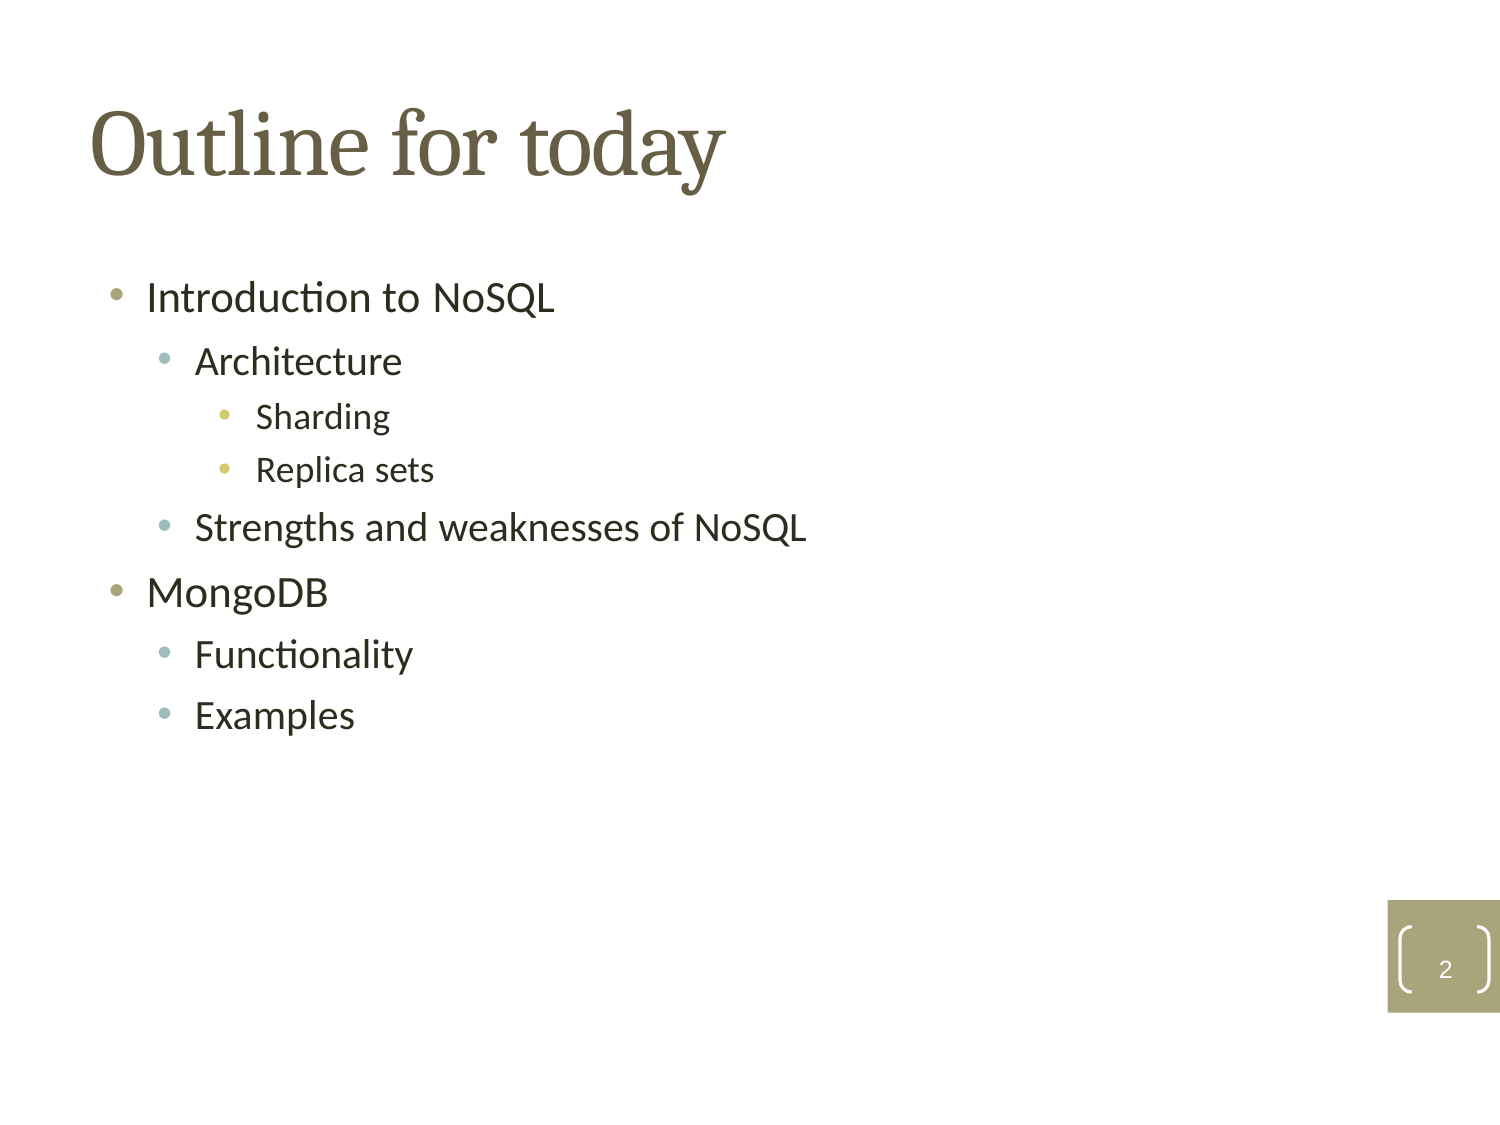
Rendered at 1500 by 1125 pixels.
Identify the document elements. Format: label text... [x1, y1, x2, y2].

text_box [1477, 926, 1490, 993]
title Outline for today [87, 77, 751, 269]
text_box [1400, 926, 1412, 993]
text_box 2 [1432, 953, 1460, 984]
text_box Introduction to NoSQL Architecture Sharding Replica sets Strengths and weaknesses of NoSQL MongoDB Functionality Examples [106, 252, 917, 738]
